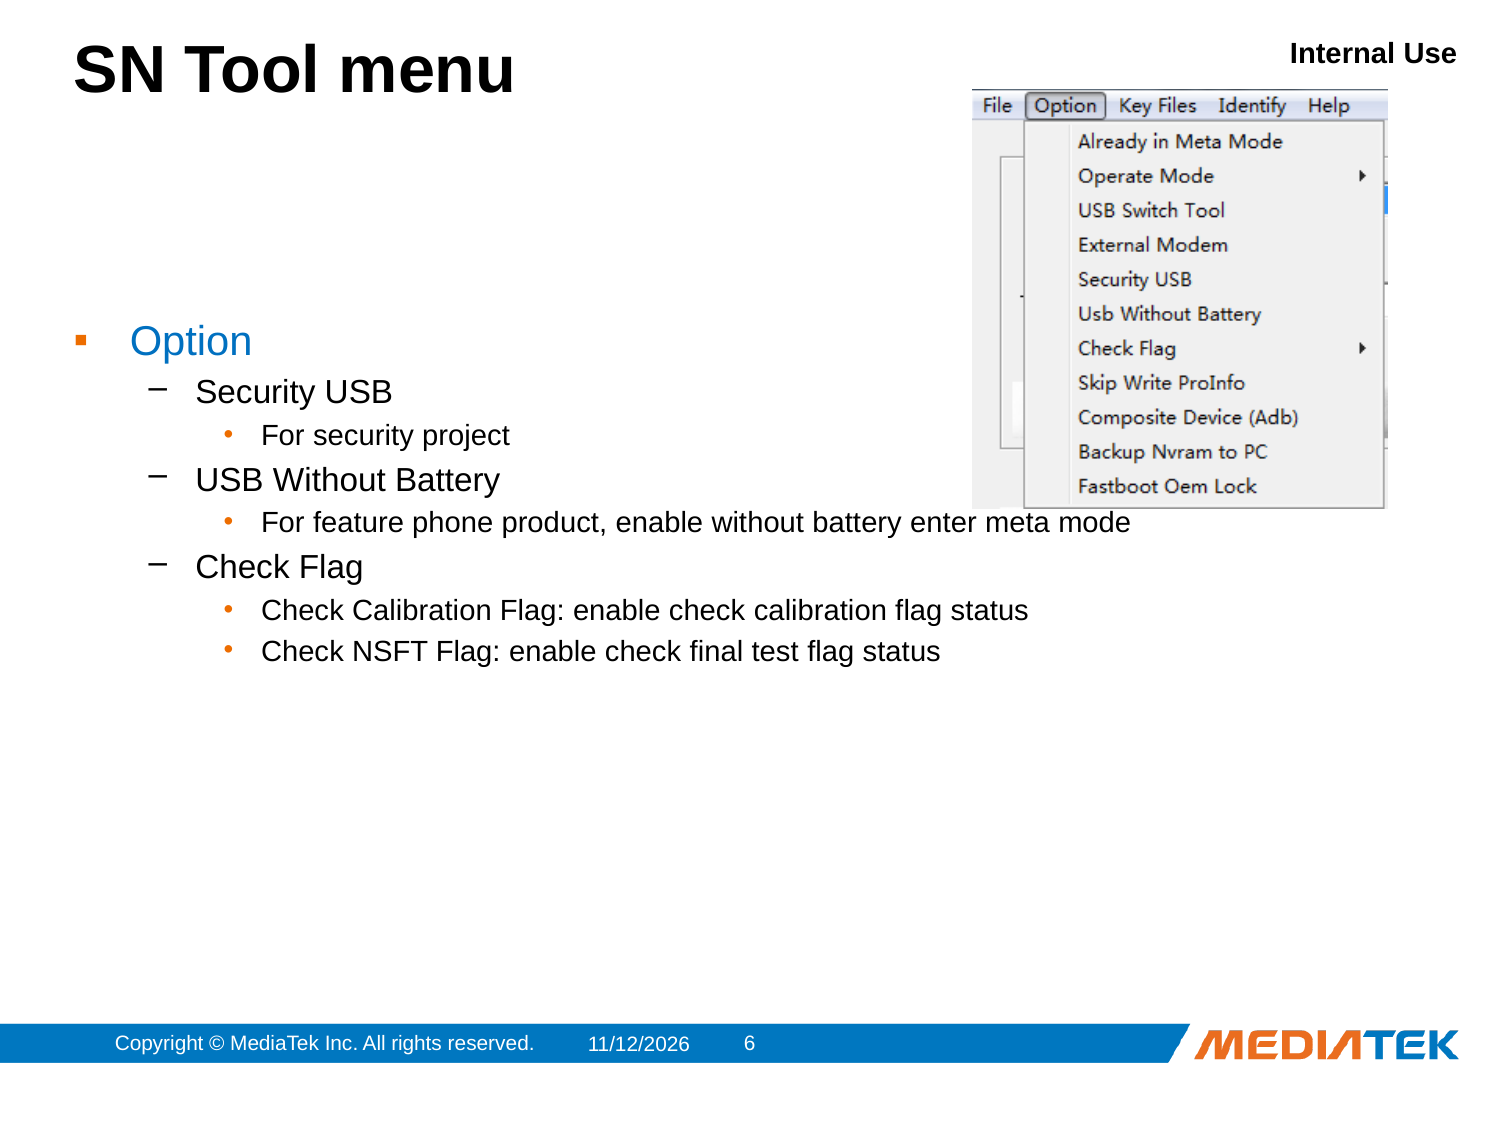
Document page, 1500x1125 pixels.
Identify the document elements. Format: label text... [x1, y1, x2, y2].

picture [0, 1023, 99, 1063]
list Option Security USB For security project USB Without Battery For feature phone product, enable without battery enter meta mode Check Flag Check Calibration Flag: enable check calibration flag status Check NSFT Flag: enable check final test flag status [58, 93, 1466, 1020]
footer Copyright © MediaTek Inc. All rights reserved. [99, 1022, 573, 1090]
picture [789, 1023, 1459, 1063]
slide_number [573, 1022, 711, 1090]
title SN Tool menu [58, 11, 1381, 93]
slide_number 5 [711, 1022, 789, 1090]
picture [971, 89, 1389, 509]
